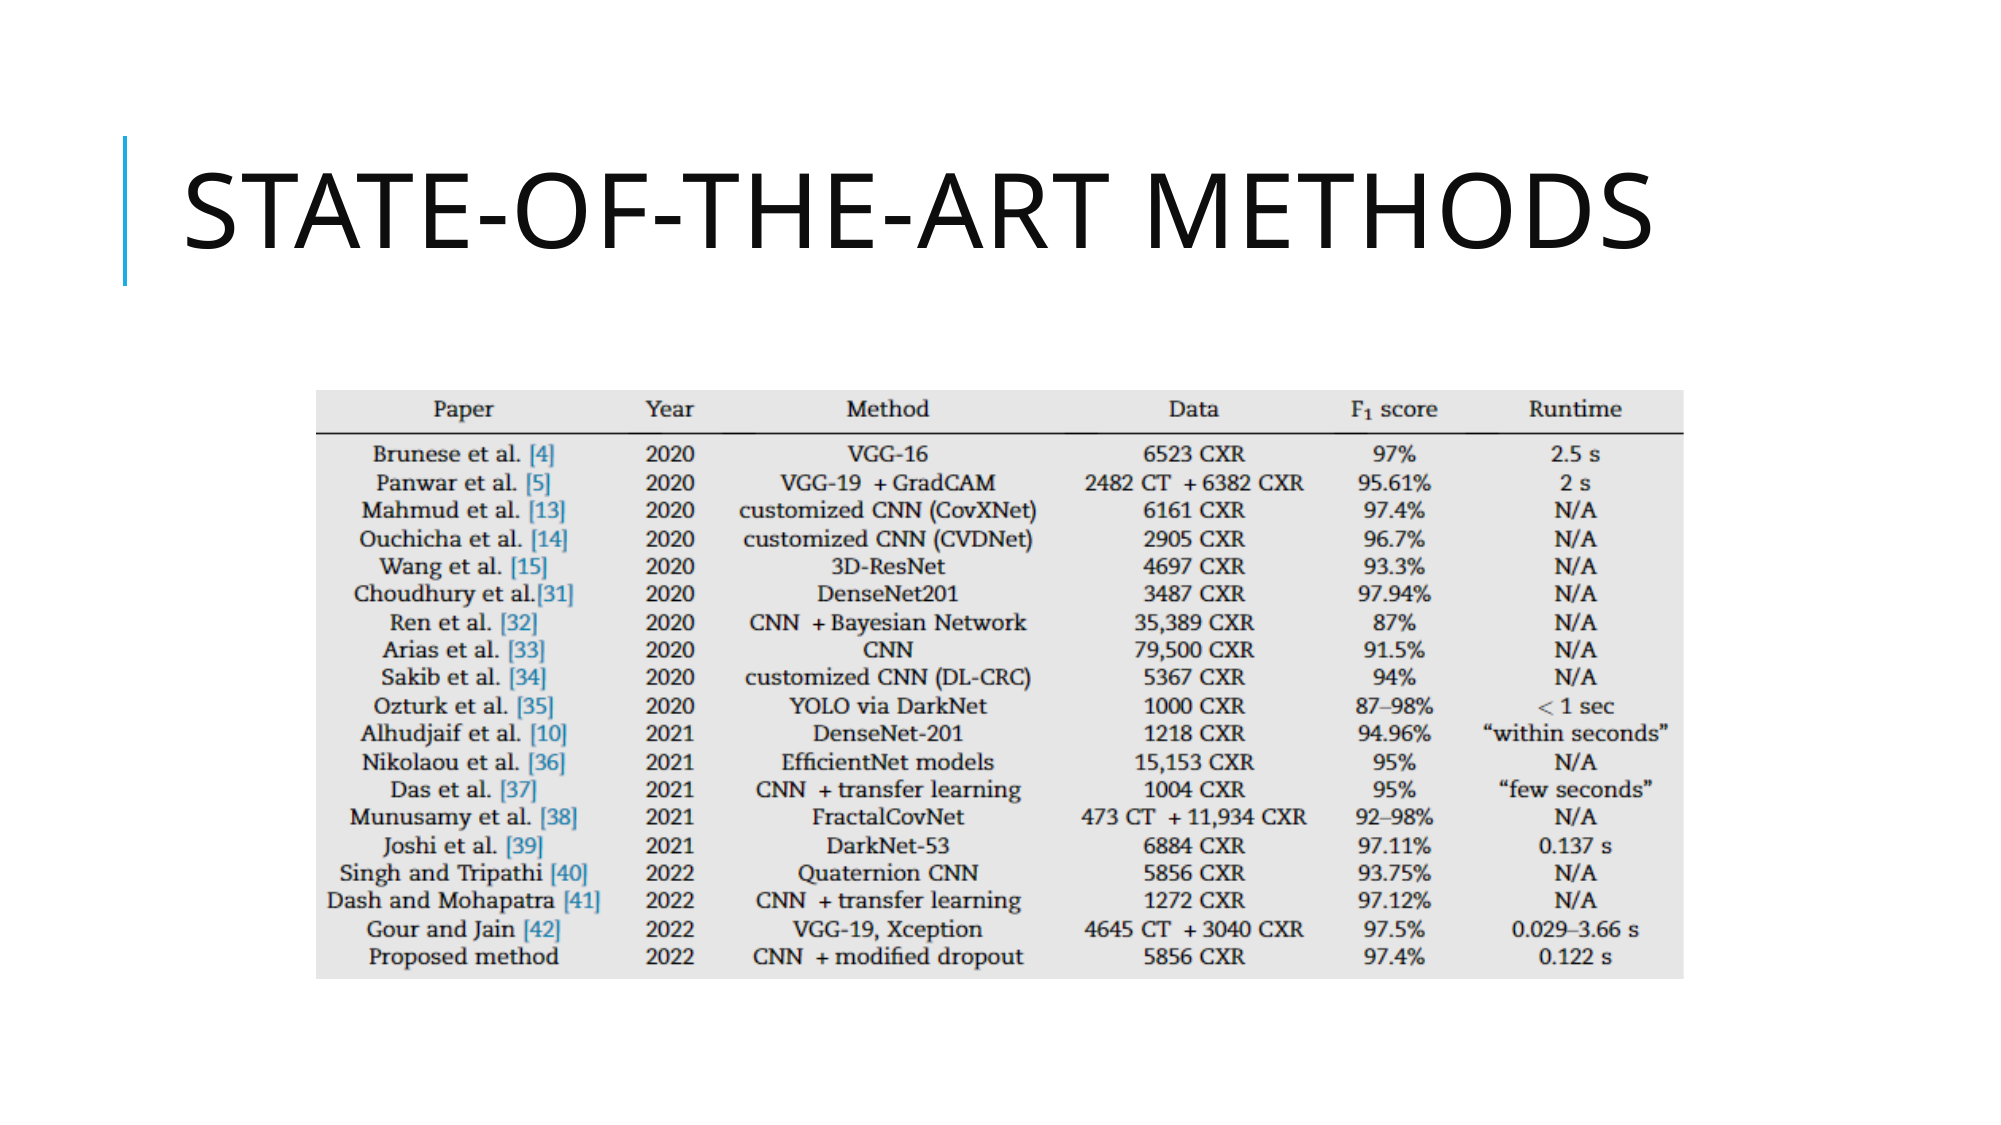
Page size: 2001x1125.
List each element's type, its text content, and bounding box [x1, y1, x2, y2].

title State-of-the-art methods [168, 96, 1763, 342]
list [315, 390, 1684, 979]
